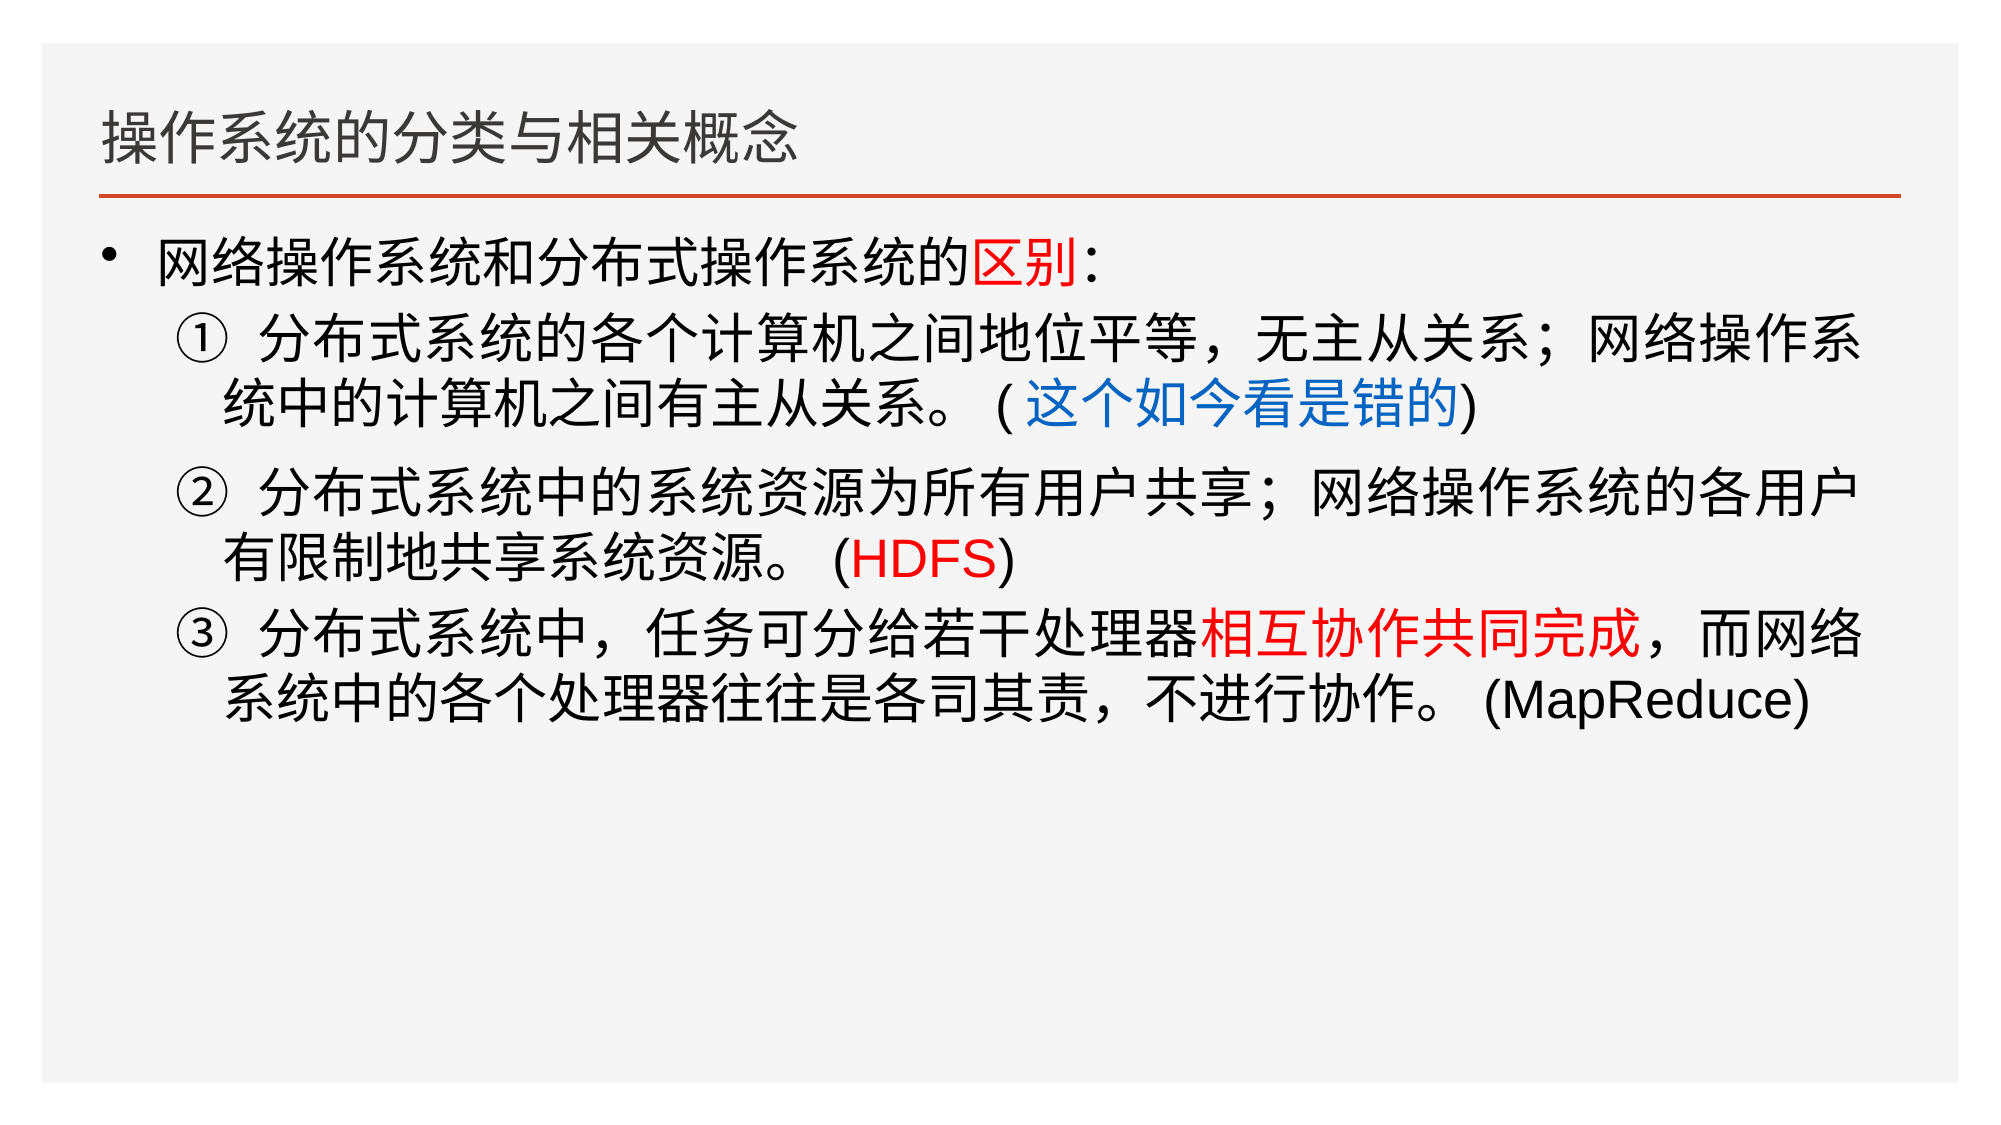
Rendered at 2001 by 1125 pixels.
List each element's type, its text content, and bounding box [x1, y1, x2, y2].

text_box 网络操作系统和分布式操作系统的区别： ① 分布式系统的各个计算机之间地位平等，无主从关系；网络操作系统中的计算机之间有主从关系。(这个如今看是错的) ② 分布式系统中的系统资源为所有用户共享；网络操作系统的各用户有限制地共享系统资源。(HDFS) ③ 分布式系统中，任务可分给若干处理器相互协作共同完成，而网络系统中的各个处理器往往是各司其责，不进行协作。(MapReduce) [85, 220, 1879, 1052]
title 操作系统的分类与相关概念 [85, 73, 1214, 179]
